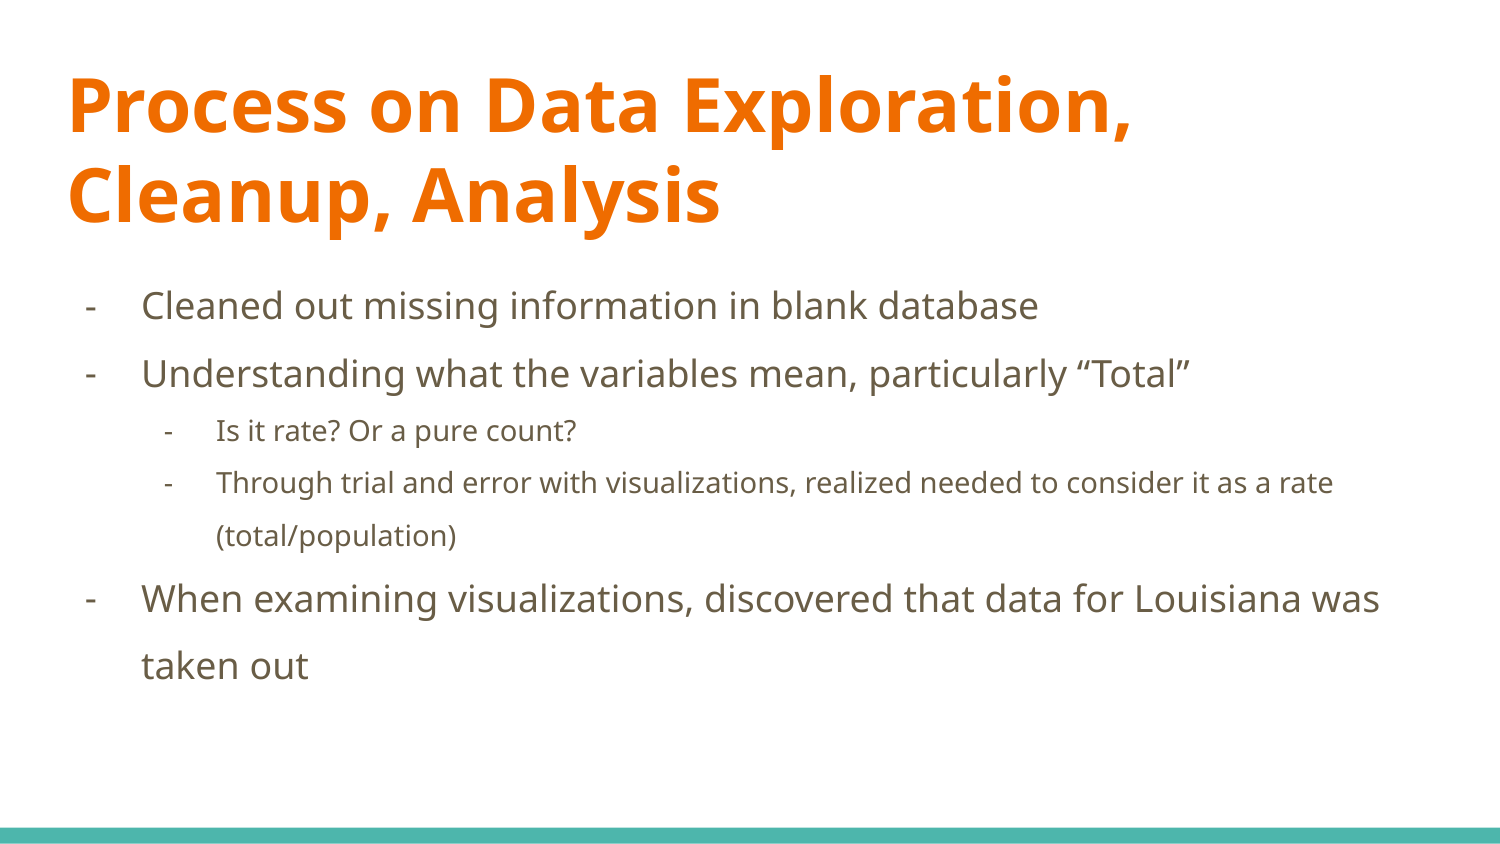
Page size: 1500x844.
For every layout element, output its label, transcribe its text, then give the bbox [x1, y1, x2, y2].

list Cleaned out missing information in blank database Understanding what the variables mean, particularly “Total” Is it rate? Or a pure count? Through trial and error with visualizations, realized needed to consider it as a rate (total/population) When examining visualizations, discovered that data for Louisiana was taken out [51, 244, 1449, 787]
title Process on Data Exploration, Cleanup, Analysis [51, 42, 1449, 159]
